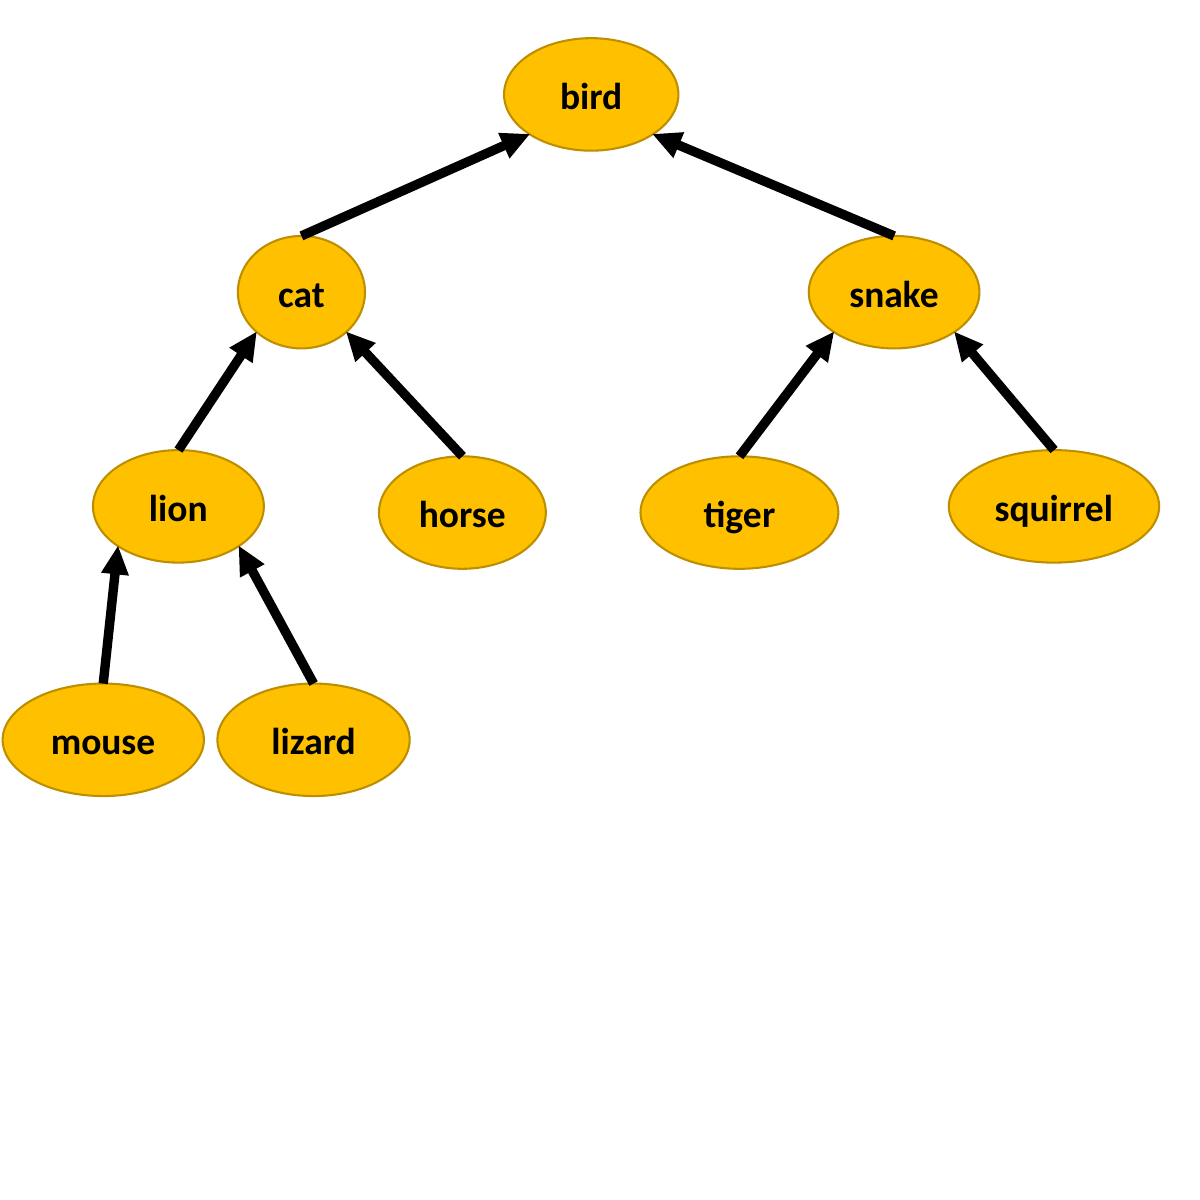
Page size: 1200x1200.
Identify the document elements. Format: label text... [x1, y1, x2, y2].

text_box snake [807, 234, 981, 350]
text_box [103, 546, 118, 684]
text_box mouse [1, 682, 205, 798]
text_box lizard [216, 682, 411, 798]
text_box horse [377, 455, 547, 570]
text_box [954, 331, 1054, 451]
text_box bird [503, 37, 680, 152]
text_box tiger [639, 455, 840, 570]
text_box lion [91, 449, 265, 564]
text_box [238, 546, 314, 684]
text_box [301, 134, 530, 236]
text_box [346, 331, 464, 457]
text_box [739, 331, 834, 457]
text_box cat [236, 234, 367, 350]
text_box squirrel [947, 449, 1161, 564]
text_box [652, 134, 895, 236]
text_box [178, 331, 257, 451]
